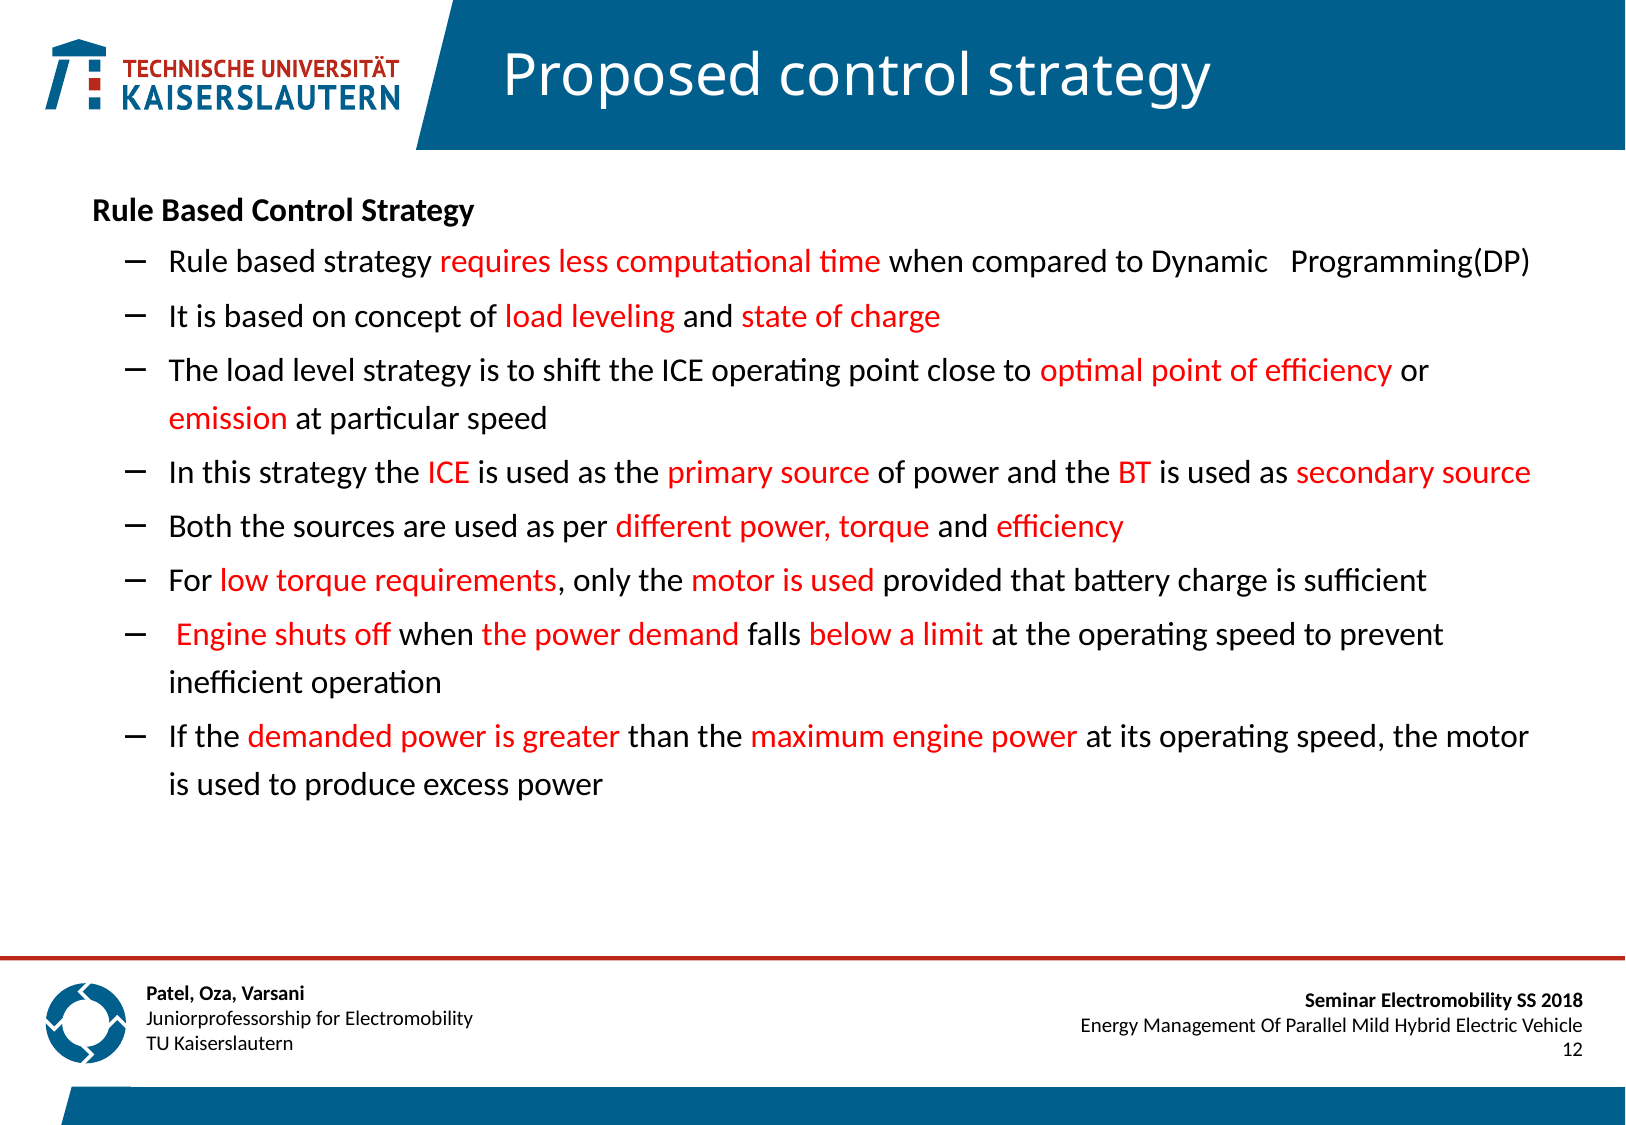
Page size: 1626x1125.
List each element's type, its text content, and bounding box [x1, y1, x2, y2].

text_box Rule Based Control Strategy [48, 172, 491, 236]
text_box Rule based strategy requires less computational time when compared to Dynamic Programming(DP) It is based on concept of load leveling and state of charge The load level strategy is to shift the ICE operating point close to optimal point of efficiency or emission at particular speed In this strategy the ICE is used as the primary source of power and the BT is used as secondary source Both the sources are used as per different power, torque and efficiency For low torque requirements, only the motor is used provided that battery charge is sufficient Engine shuts off when the power demand falls below a limit at the operating speed to prevent inefficient operation If the demanded power is greater than the maximum engine power at its operating speed, the motor is used to produce excess power [106, 224, 1563, 1027]
text_box Proposed control strategy [487, 29, 1227, 115]
title [471, 0, 1622, 150]
